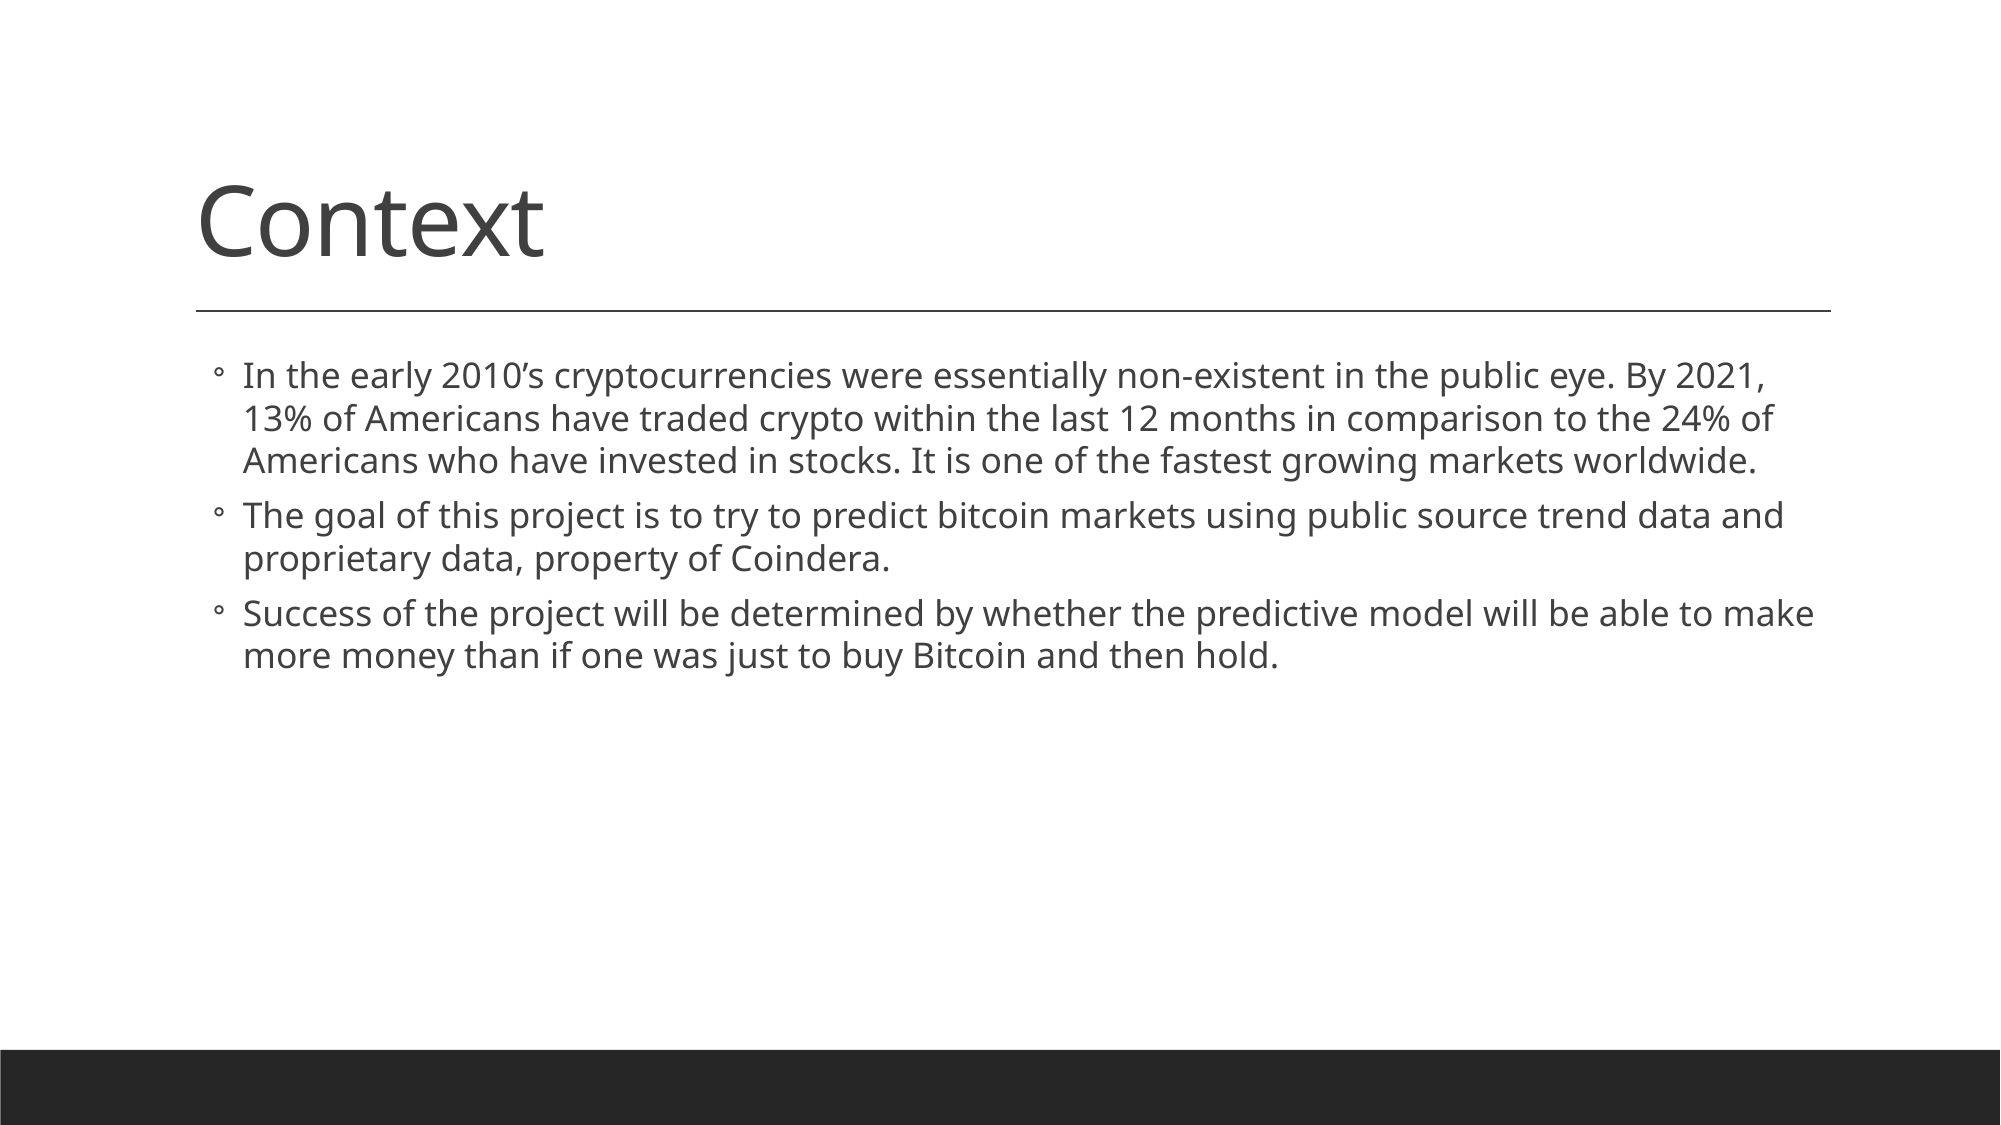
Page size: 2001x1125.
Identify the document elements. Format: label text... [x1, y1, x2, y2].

list In the early 2010’s cryptocurrencies were essentially non-existent in the public eye. By 2021, 13% of Americans have traded crypto within the last 12 months in comparison to the 24% of Americans who have invested in stocks. It is one of the fastest growing markets worldwide. The goal of this project is to try to predict bitcoin markets using public source trend data and proprietary data, property of Coindera. Success of the project will be determined by whether the predictive model will be able to make more money than if one was just to buy Bitcoin and then hold. [180, 345, 1830, 963]
title Context [180, 47, 1830, 285]
